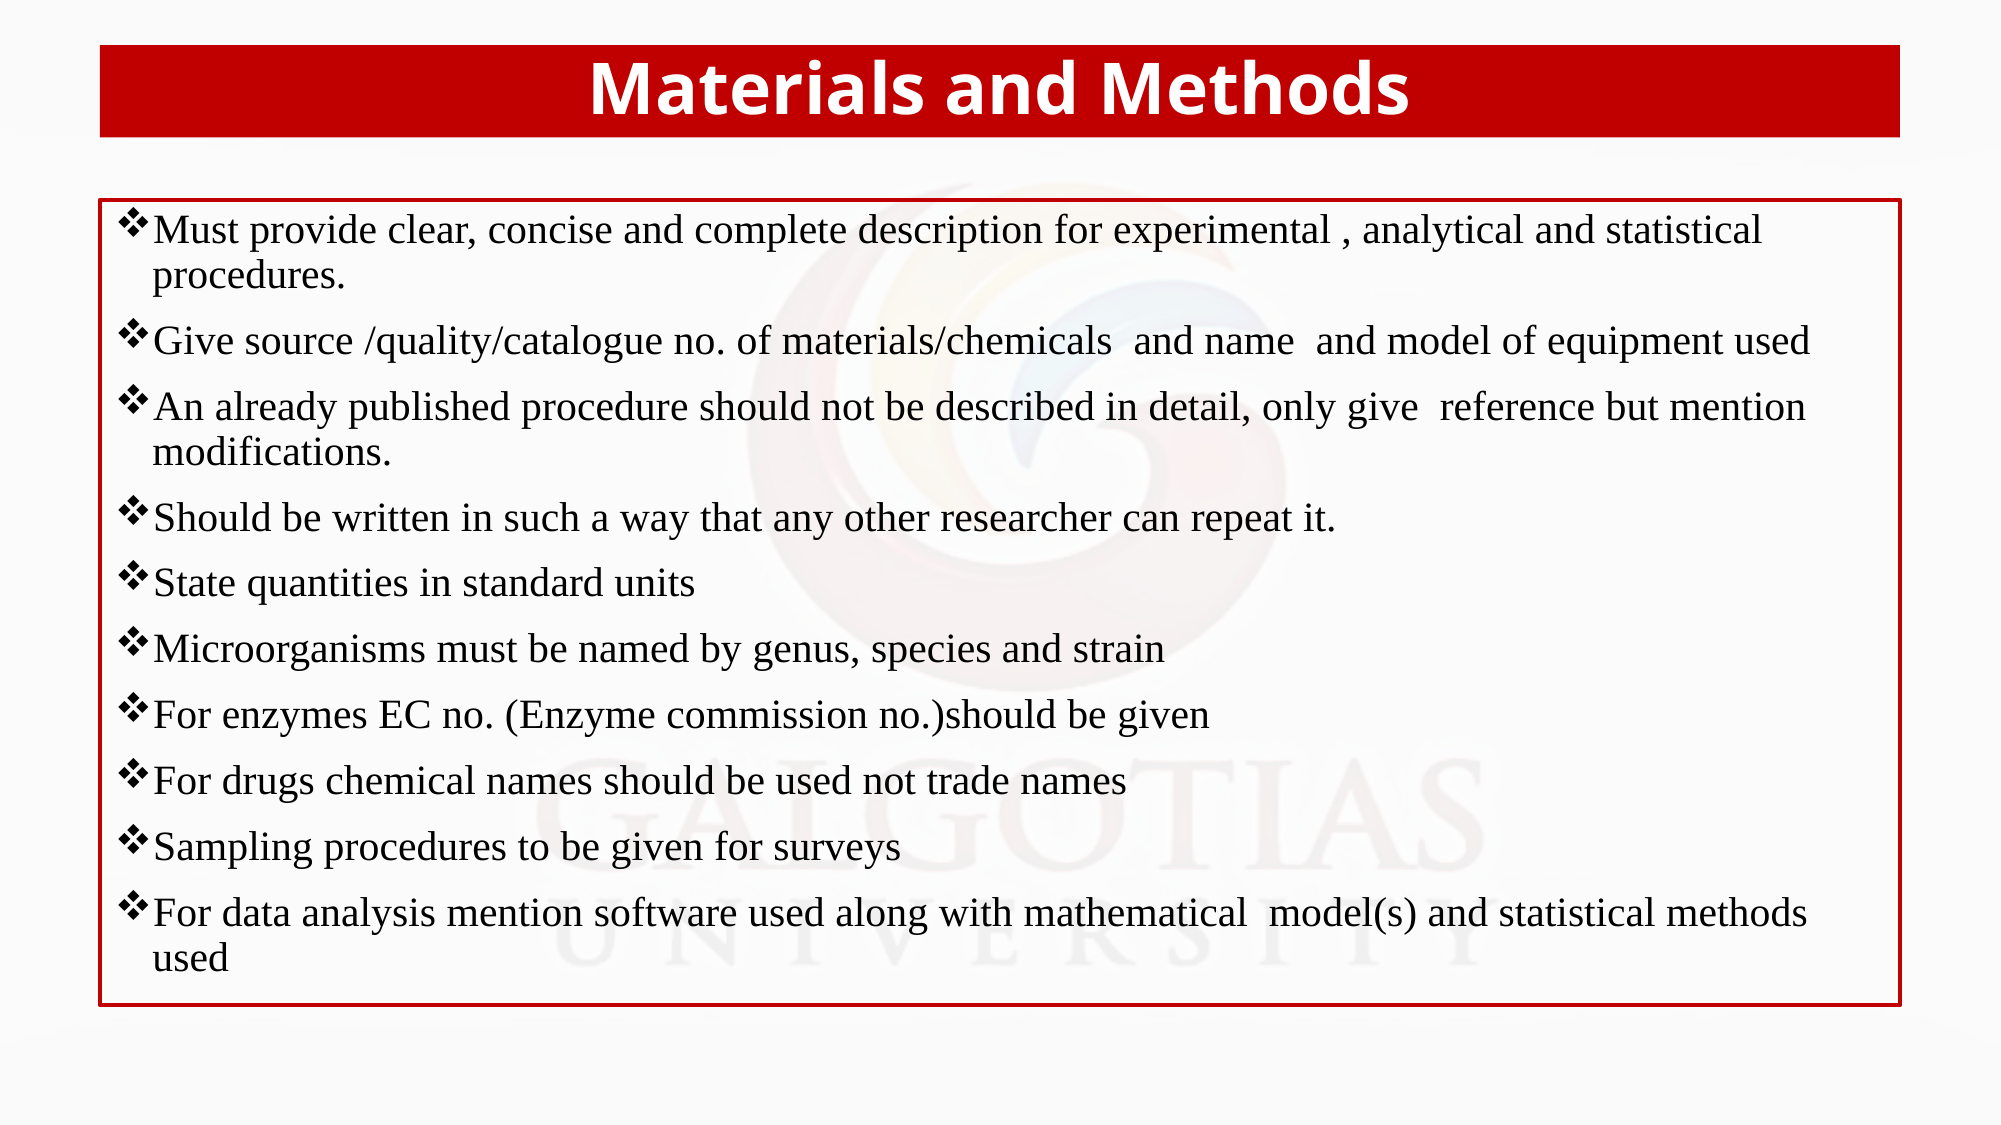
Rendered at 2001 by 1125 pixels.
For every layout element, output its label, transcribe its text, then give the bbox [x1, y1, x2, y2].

title Materials and Methods [99, 45, 1900, 138]
list Must provide clear, concise and complete description for experimental , analytical and statistical procedures. Give source /quality/catalogue no. of materials/chemicals and name and model of equipment used An already published procedure should not be described in detail, only give reference but mention modifications. Should be written in such a way that any other researcher can repeat it. State quantities in standard units Microorganisms must be named by genus, species and strain For enzymes EC no. (Enzyme commission no.)should be given For drugs chemical names should be used not trade names Sampling procedures to be given for surveys For data analysis mention software used along with mathematical model(s) and statistical methods used [99, 200, 1900, 1005]
